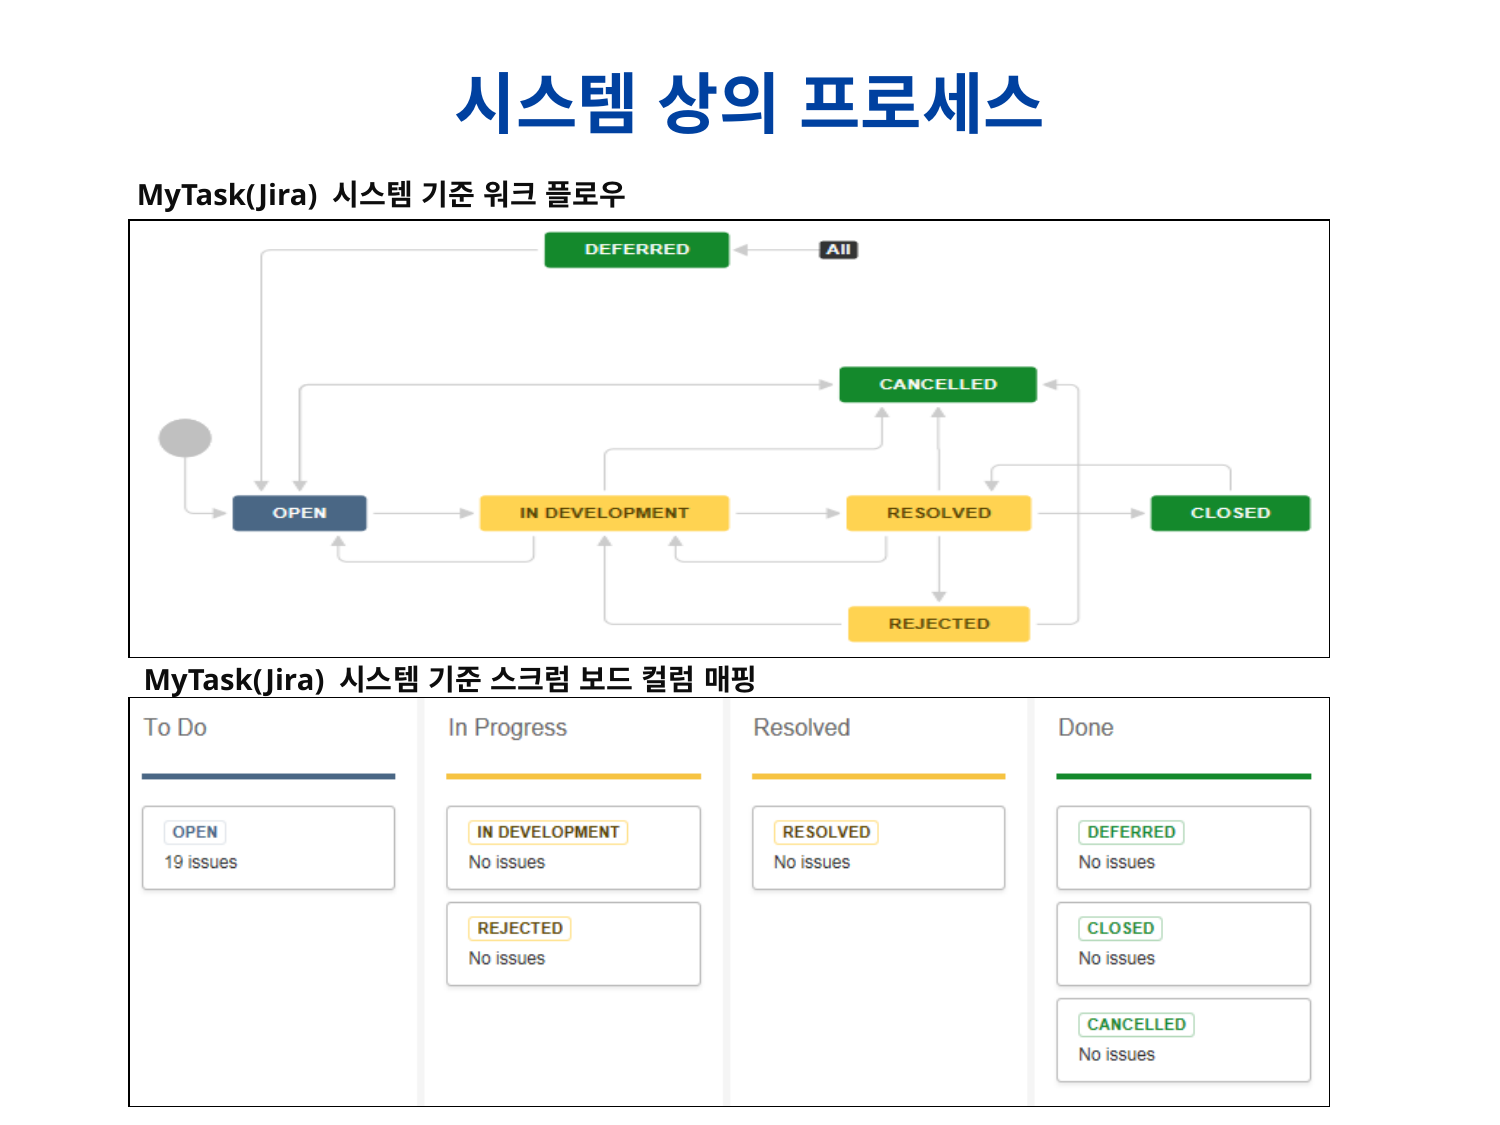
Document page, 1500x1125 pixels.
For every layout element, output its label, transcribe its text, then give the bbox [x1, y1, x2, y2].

text_box 시스템 상의 프로세스 [0, 63, 1500, 149]
text_box MyTask(Jira) 시스템 기준 스크럼 보드 컬럼 매핑 [128, 663, 774, 697]
text_box MyTask(Jira) 시스템 기준 워크 플로우 [122, 169, 642, 220]
picture [129, 698, 1329, 1107]
picture [129, 220, 1329, 658]
